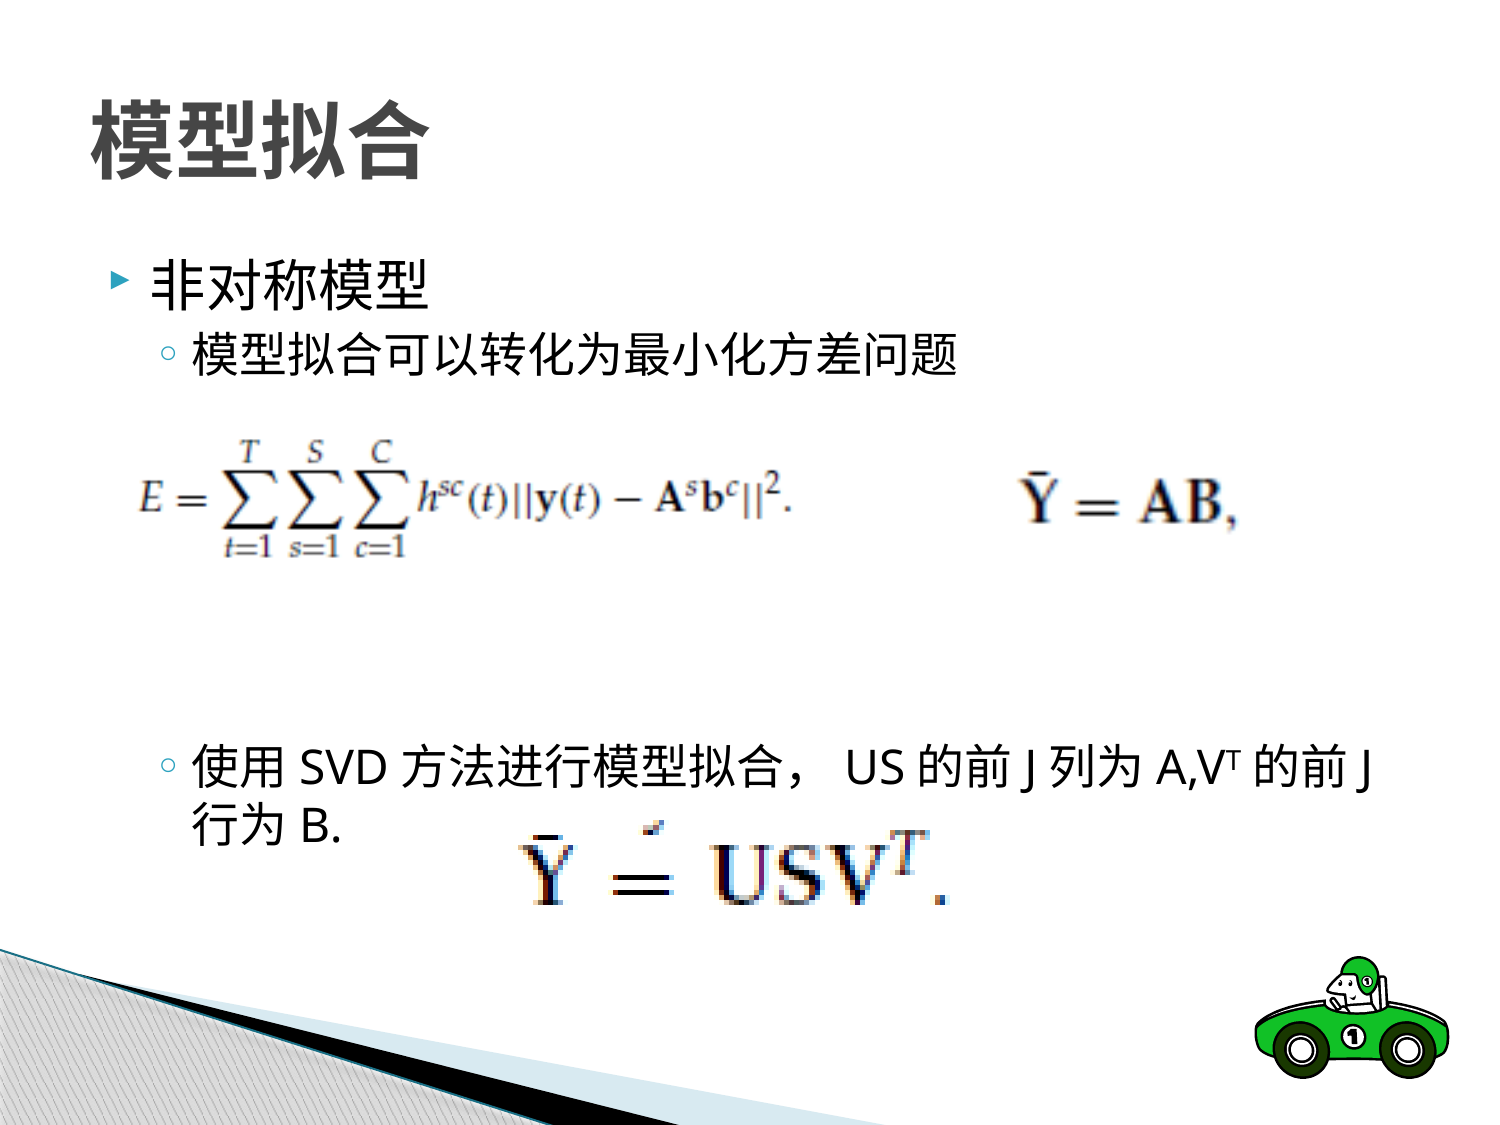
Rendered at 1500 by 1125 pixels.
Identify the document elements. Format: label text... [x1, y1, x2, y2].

picture [972, 433, 1395, 575]
title 模型拟合 [75, 45, 1425, 233]
list 非对称模型 模型拟合可以转化为最小化方差问题 使用SVD方法进行模型拟合，US的前J列为A,VT的前J行为B. [75, 243, 1425, 986]
picture [105, 409, 911, 587]
picture [503, 820, 967, 926]
picture [1253, 955, 1450, 1080]
